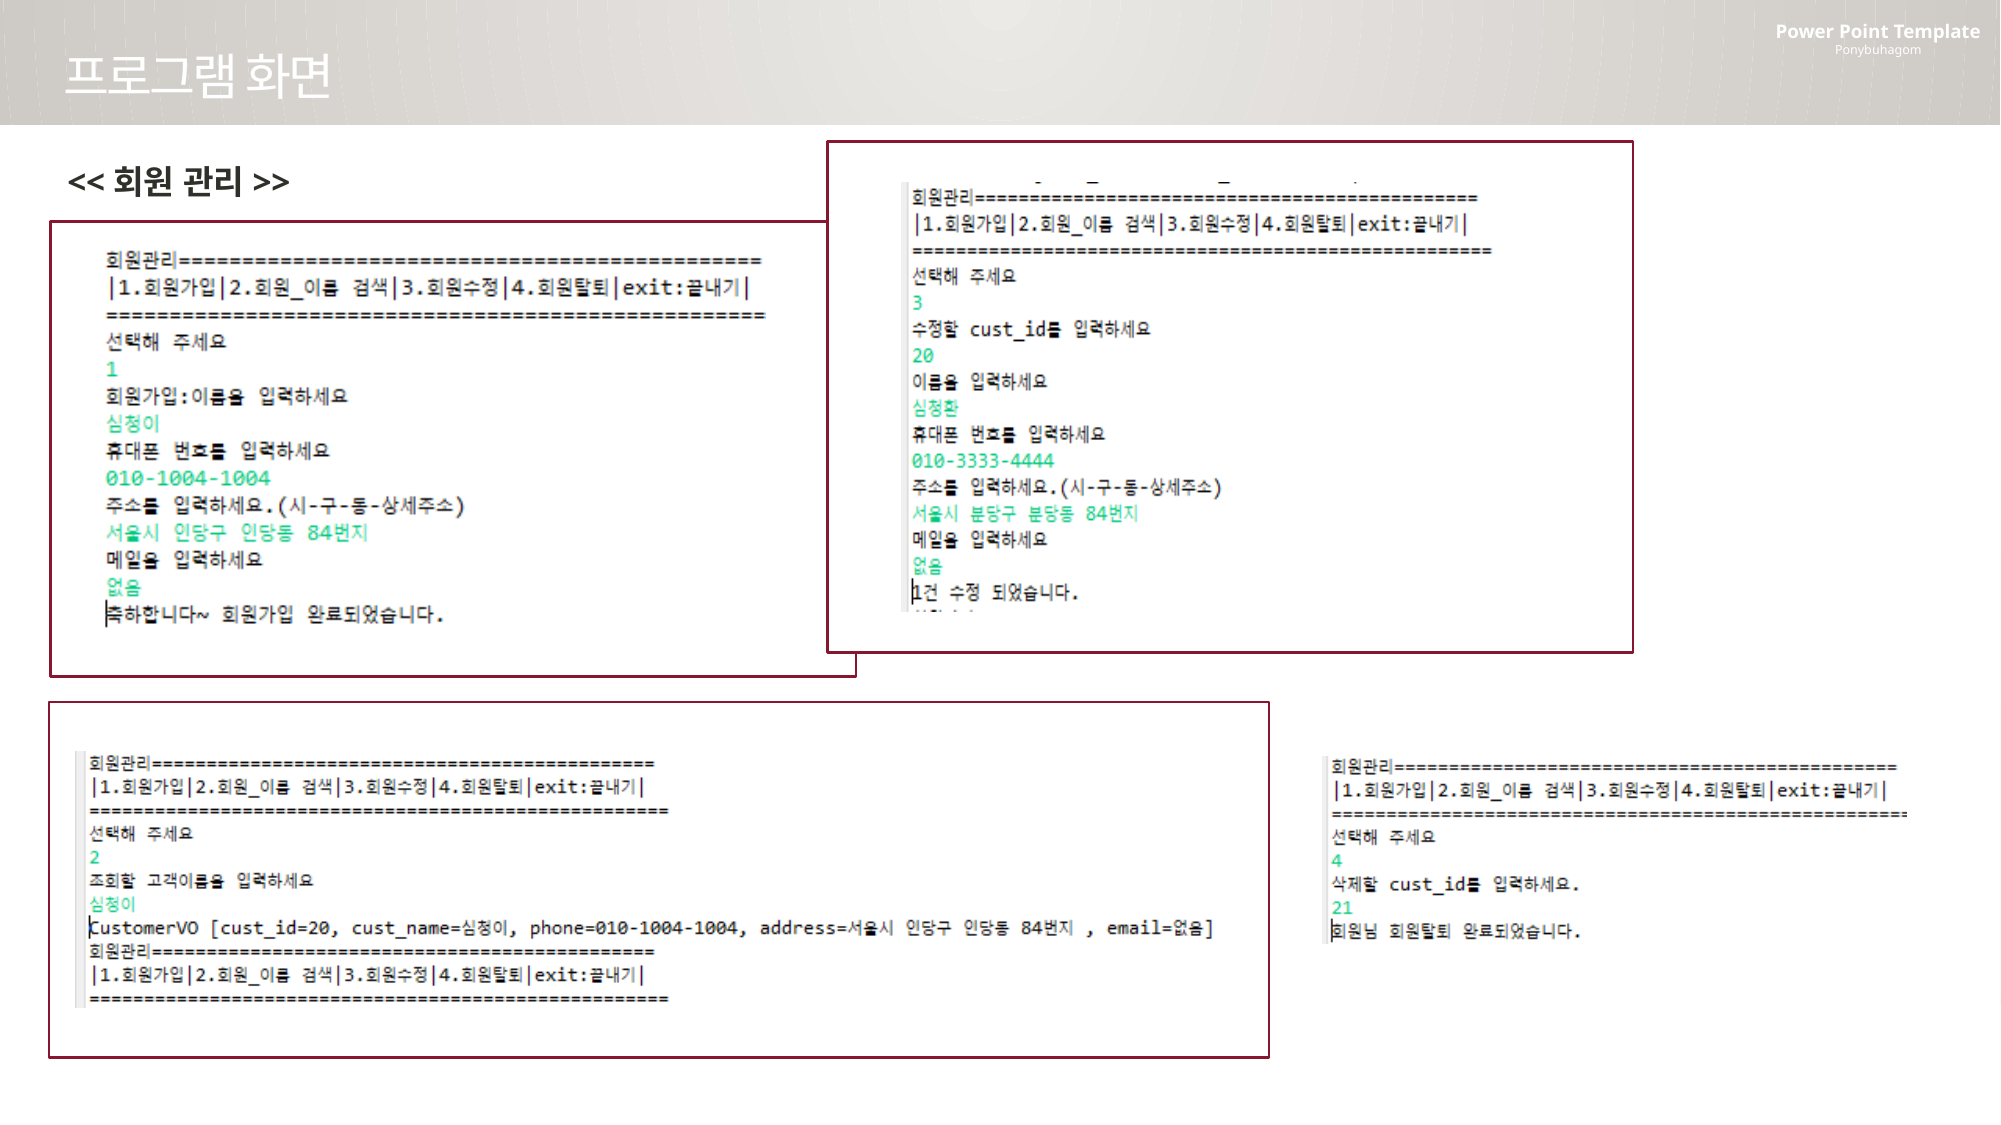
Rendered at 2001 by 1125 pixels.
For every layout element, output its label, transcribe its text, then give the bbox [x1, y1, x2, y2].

text_box <<회원 관리>> [52, 154, 306, 209]
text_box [826, 141, 1634, 653]
picture [1322, 756, 1907, 945]
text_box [48, 701, 1270, 1058]
text_box 프로그램 화면 [48, 37, 350, 113]
text_box Power Point Template Ponybuhagom [1760, 12, 1996, 65]
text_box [49, 221, 857, 677]
